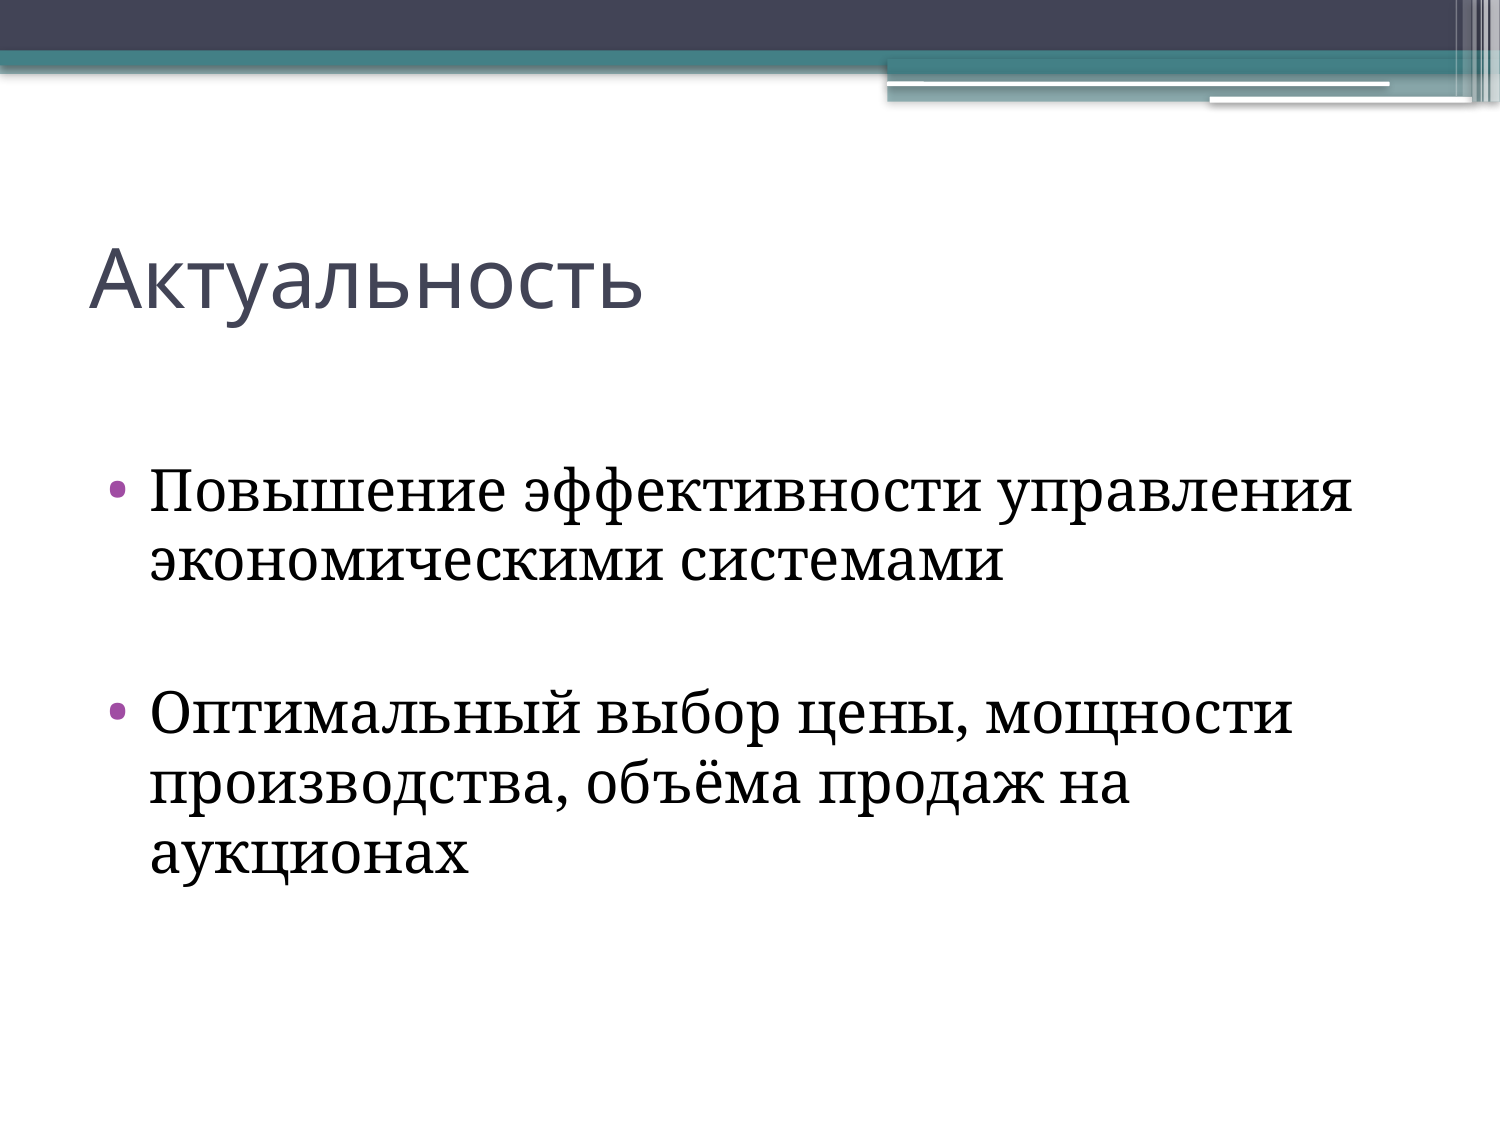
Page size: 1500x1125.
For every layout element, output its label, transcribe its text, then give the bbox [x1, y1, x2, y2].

title Актуальность [75, 187, 1425, 363]
list Повышение эффективности управления экономическими системами Оптимальный выбор цены, мощности производства, объёма продаж на аукционах [75, 368, 1425, 1079]
